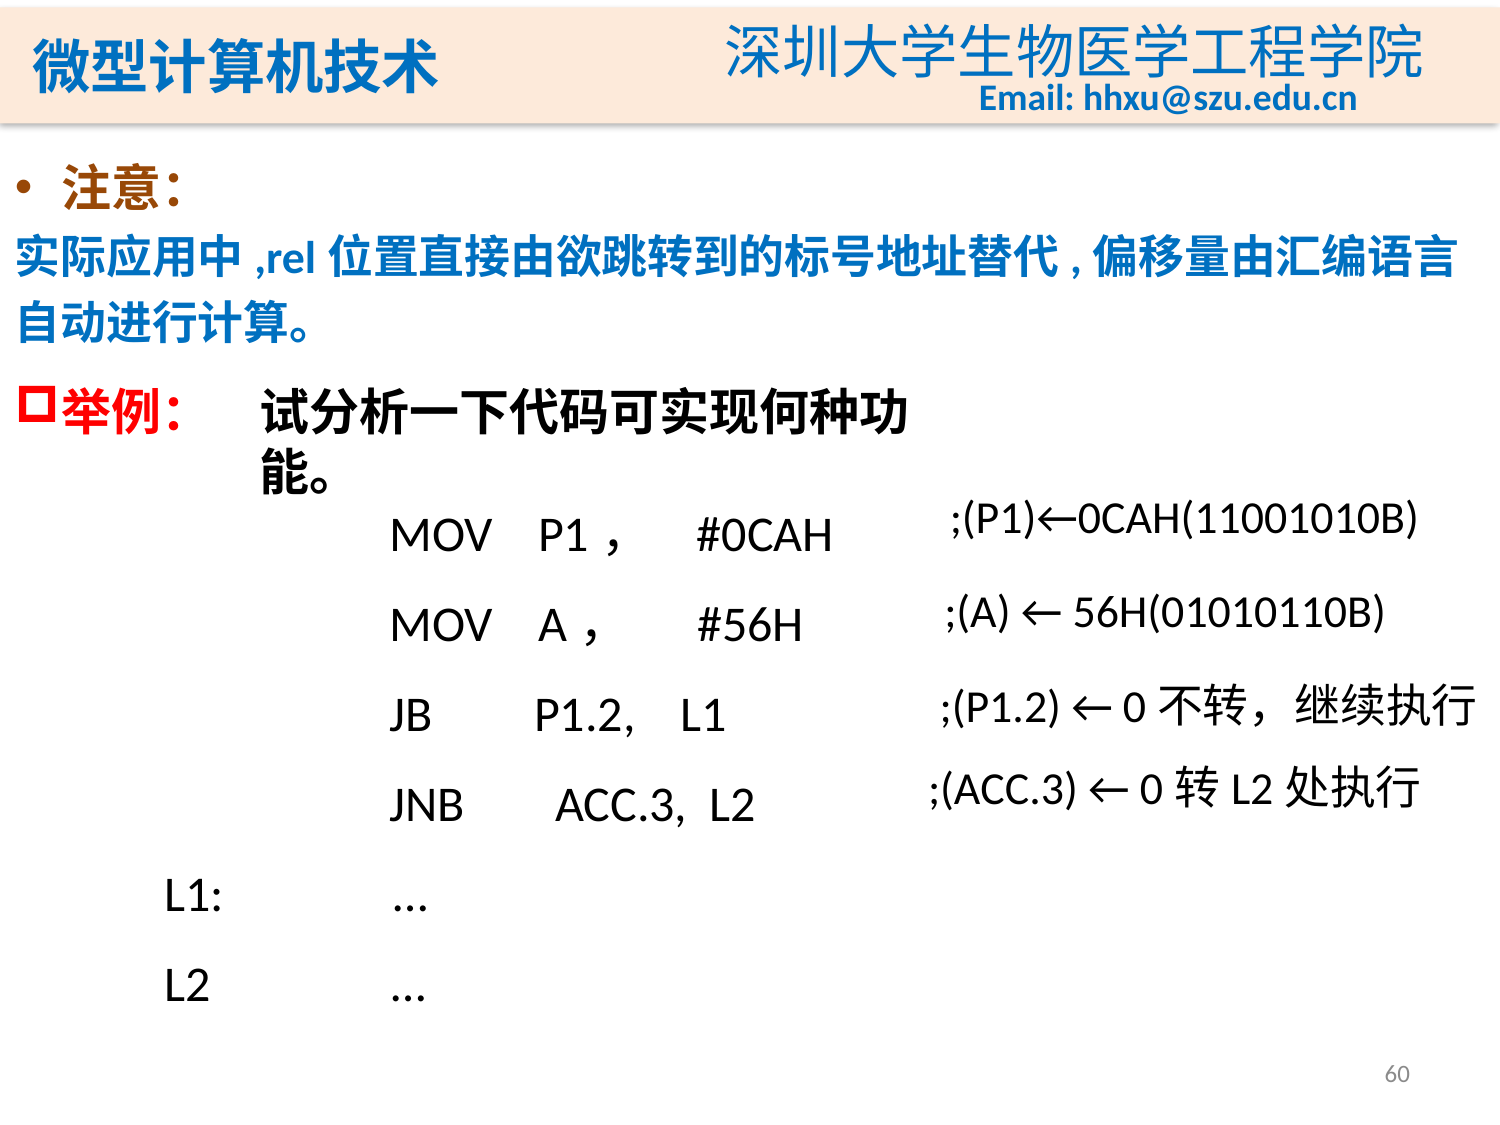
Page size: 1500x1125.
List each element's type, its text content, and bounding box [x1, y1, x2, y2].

slide_number 60 [1074, 1042, 1425, 1103]
text_box ;(P1.2) ← 0不转，继续执行 [924, 668, 1493, 739]
text_box ;(P1)←0CAH(11001010B) [934, 479, 1445, 550]
text_box 试分析一下代码可实现何种功能。 [244, 373, 1013, 509]
text_box ;(ACC.3) ← 0转L2处执行 [913, 751, 1437, 822]
text_box 举例： [0, 371, 244, 446]
text_box MOV P1， #0CAH MOV A， #56H JB P1.2, L1 JNB ACC.3, L2 L1: … L2 … [149, 463, 921, 1064]
text_box 注意： 实际应用中,rel位置直接由欲跳转到的标号地址替代,偏移量由汇编语言自动进行计算。 [0, 137, 1500, 356]
text_box ;(A) ← 56H(01010110B) [929, 574, 1401, 645]
